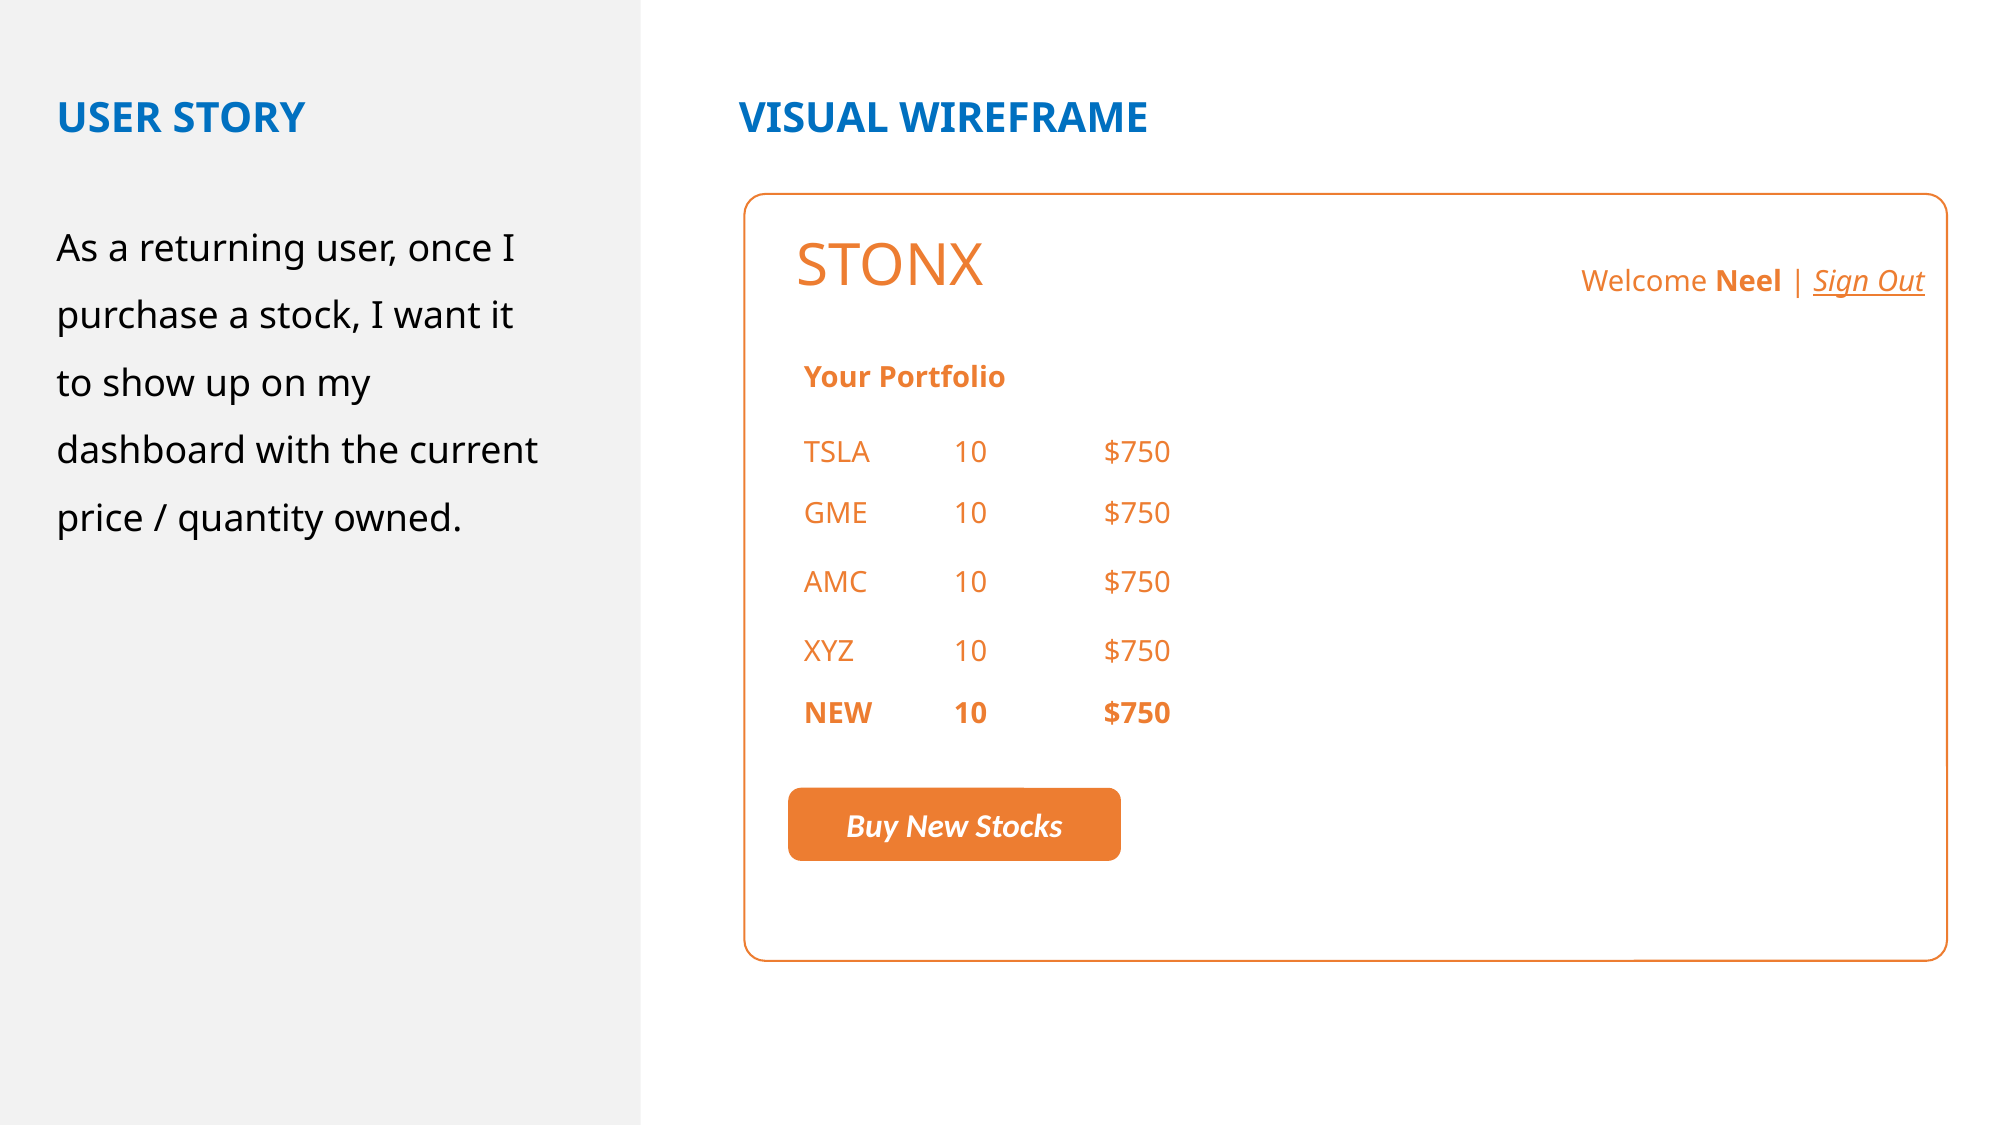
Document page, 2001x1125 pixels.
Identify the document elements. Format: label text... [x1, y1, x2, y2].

text_box Buy New Stocks [788, 787, 1121, 861]
text_box USER STORY [41, 83, 536, 149]
text_box Your Portfolio [789, 350, 1177, 401]
text_box As a returning user, once I purchase a stock, I want it to show up on my dashboard with the current price / quantity owned. [41, 193, 564, 547]
text_box TSLA 10 $750 [789, 426, 1248, 476]
text_box XYZ 10 $750 [789, 625, 1248, 676]
text_box AMC 10 $750 [789, 556, 1248, 606]
text_box VISUAL WIREFRAME [724, 83, 1219, 149]
text_box NEW 10 $750 [789, 687, 1248, 738]
text_box [743, 192, 1949, 962]
text_box Welcome Neel | Sign Out [1559, 255, 1947, 305]
text_box [0, 0, 642, 1125]
text_box GME 10 $750 [789, 487, 1248, 538]
text_box STONX [780, 219, 1000, 305]
